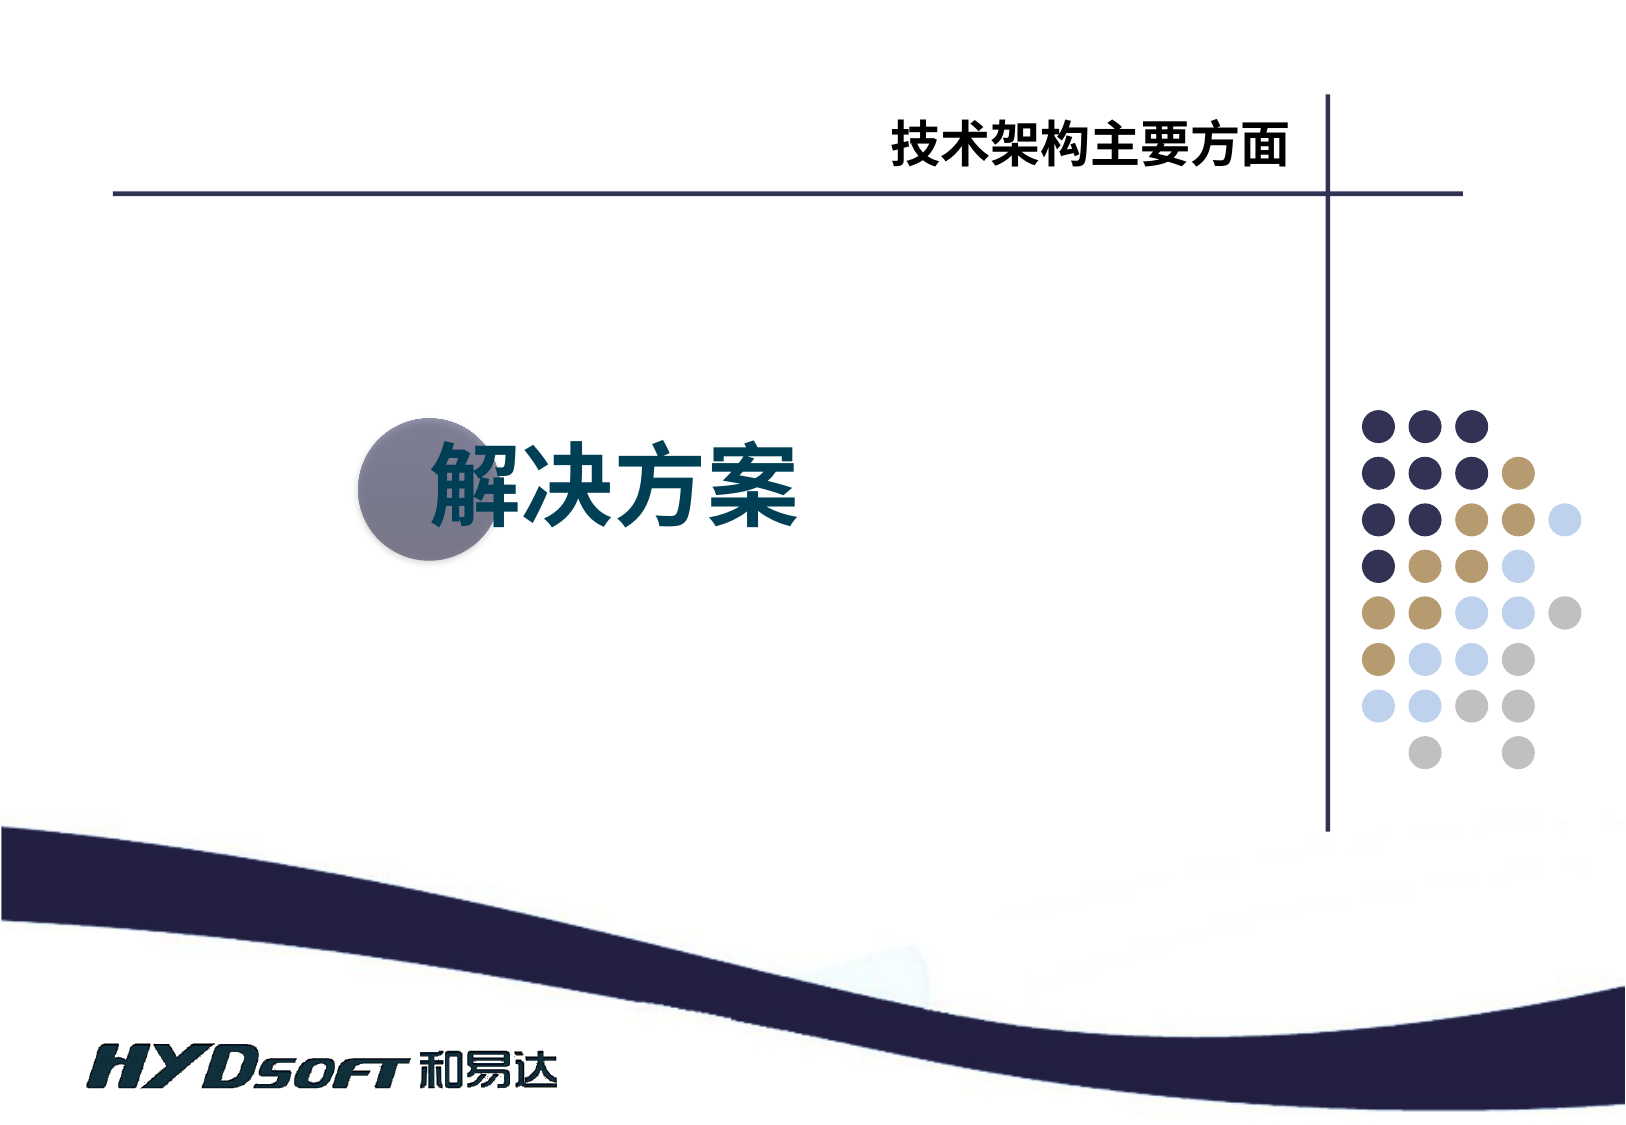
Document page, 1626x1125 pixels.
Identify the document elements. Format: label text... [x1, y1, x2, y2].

picture [0, 812, 1625, 1125]
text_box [320, 286, 1189, 693]
list 技术架构主要方面 [160, 116, 1291, 174]
